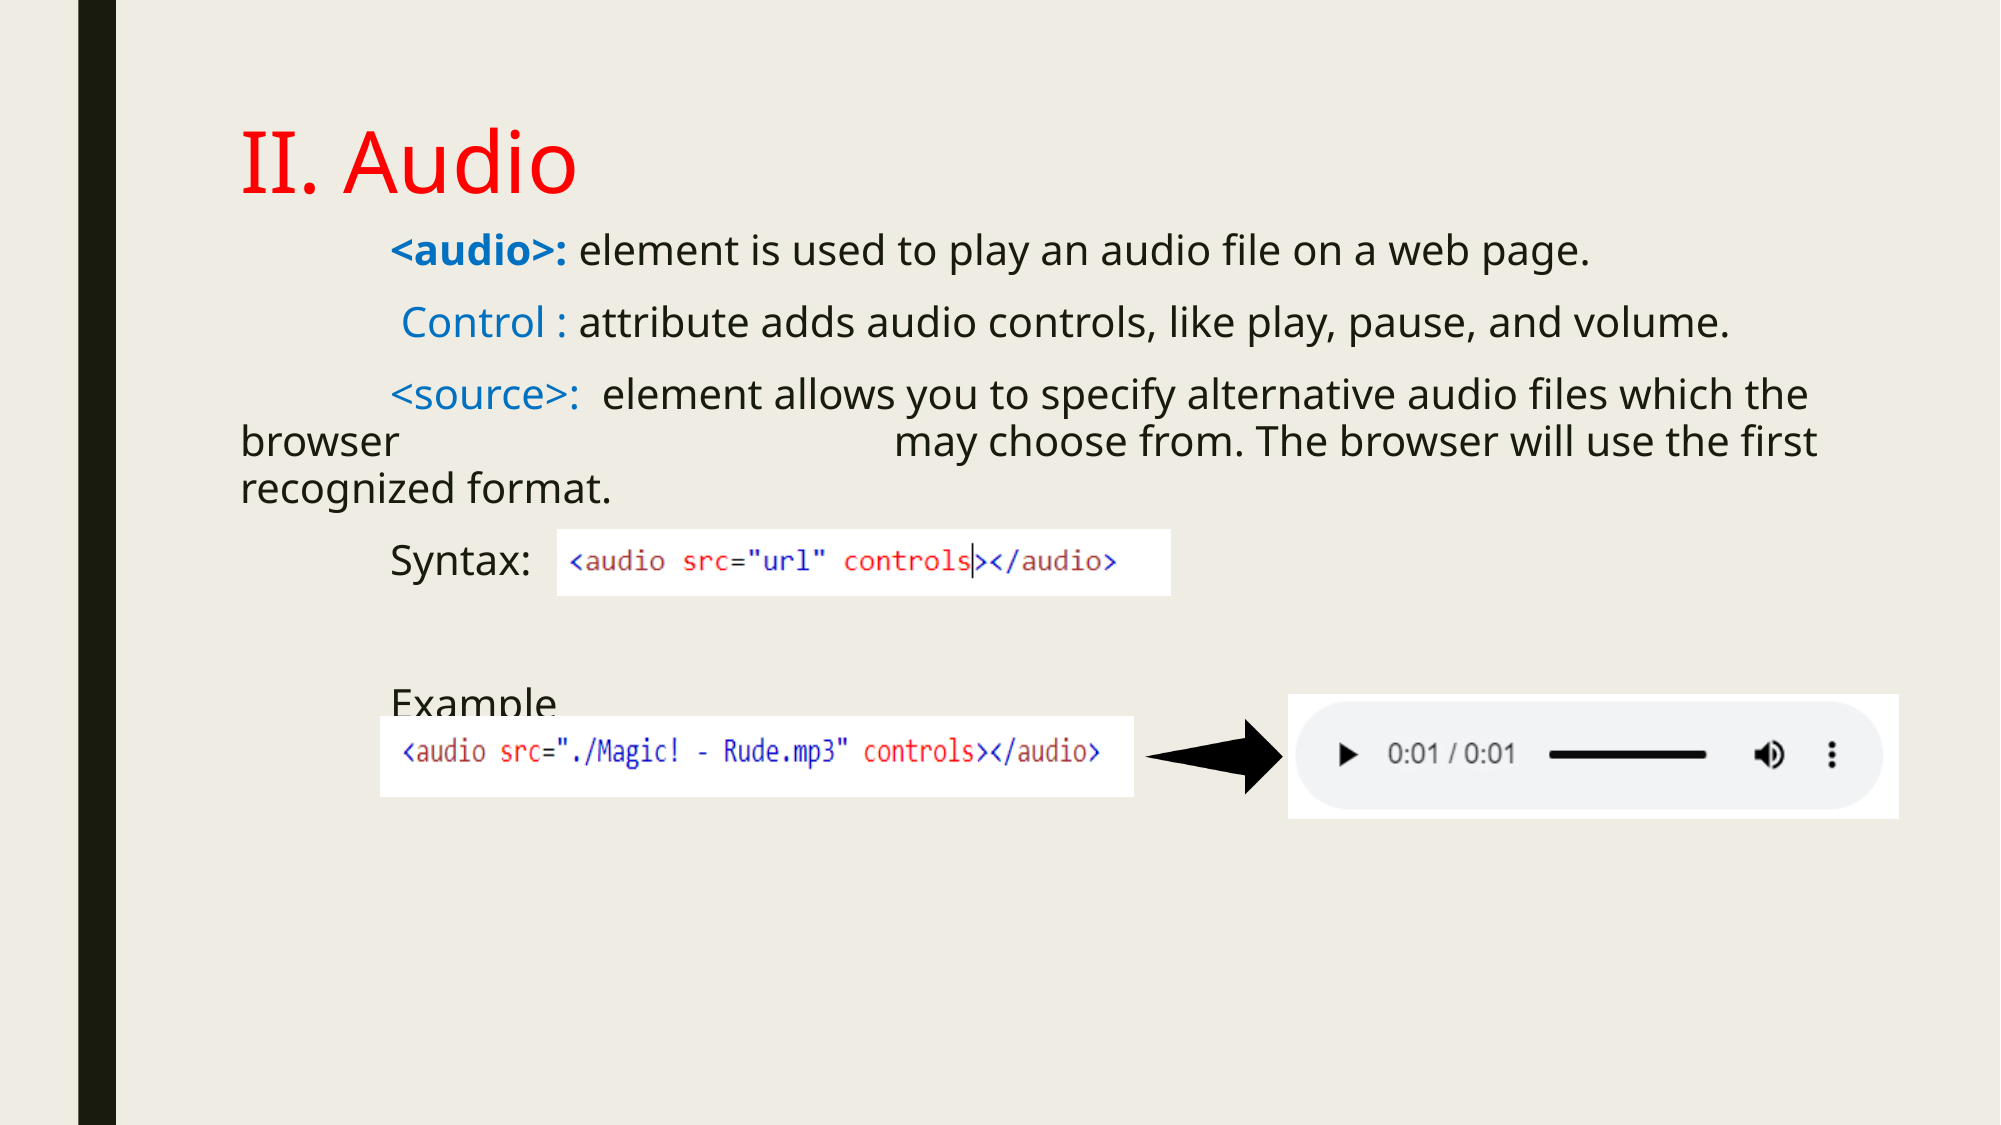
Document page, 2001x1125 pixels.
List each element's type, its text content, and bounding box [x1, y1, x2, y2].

picture [557, 529, 1171, 596]
title II. Audio [225, 112, 1800, 220]
list <audio>: element is used to play an audio file on a web page. Control : attribute adds audio controls, like play, pause, and volume. <source>: element allows you to specify alternative audio files which the browser may choose from. The browser will use the first recognized format. Syntax: Example [225, 220, 1913, 963]
picture [379, 716, 1134, 797]
picture [1138, 681, 1899, 832]
